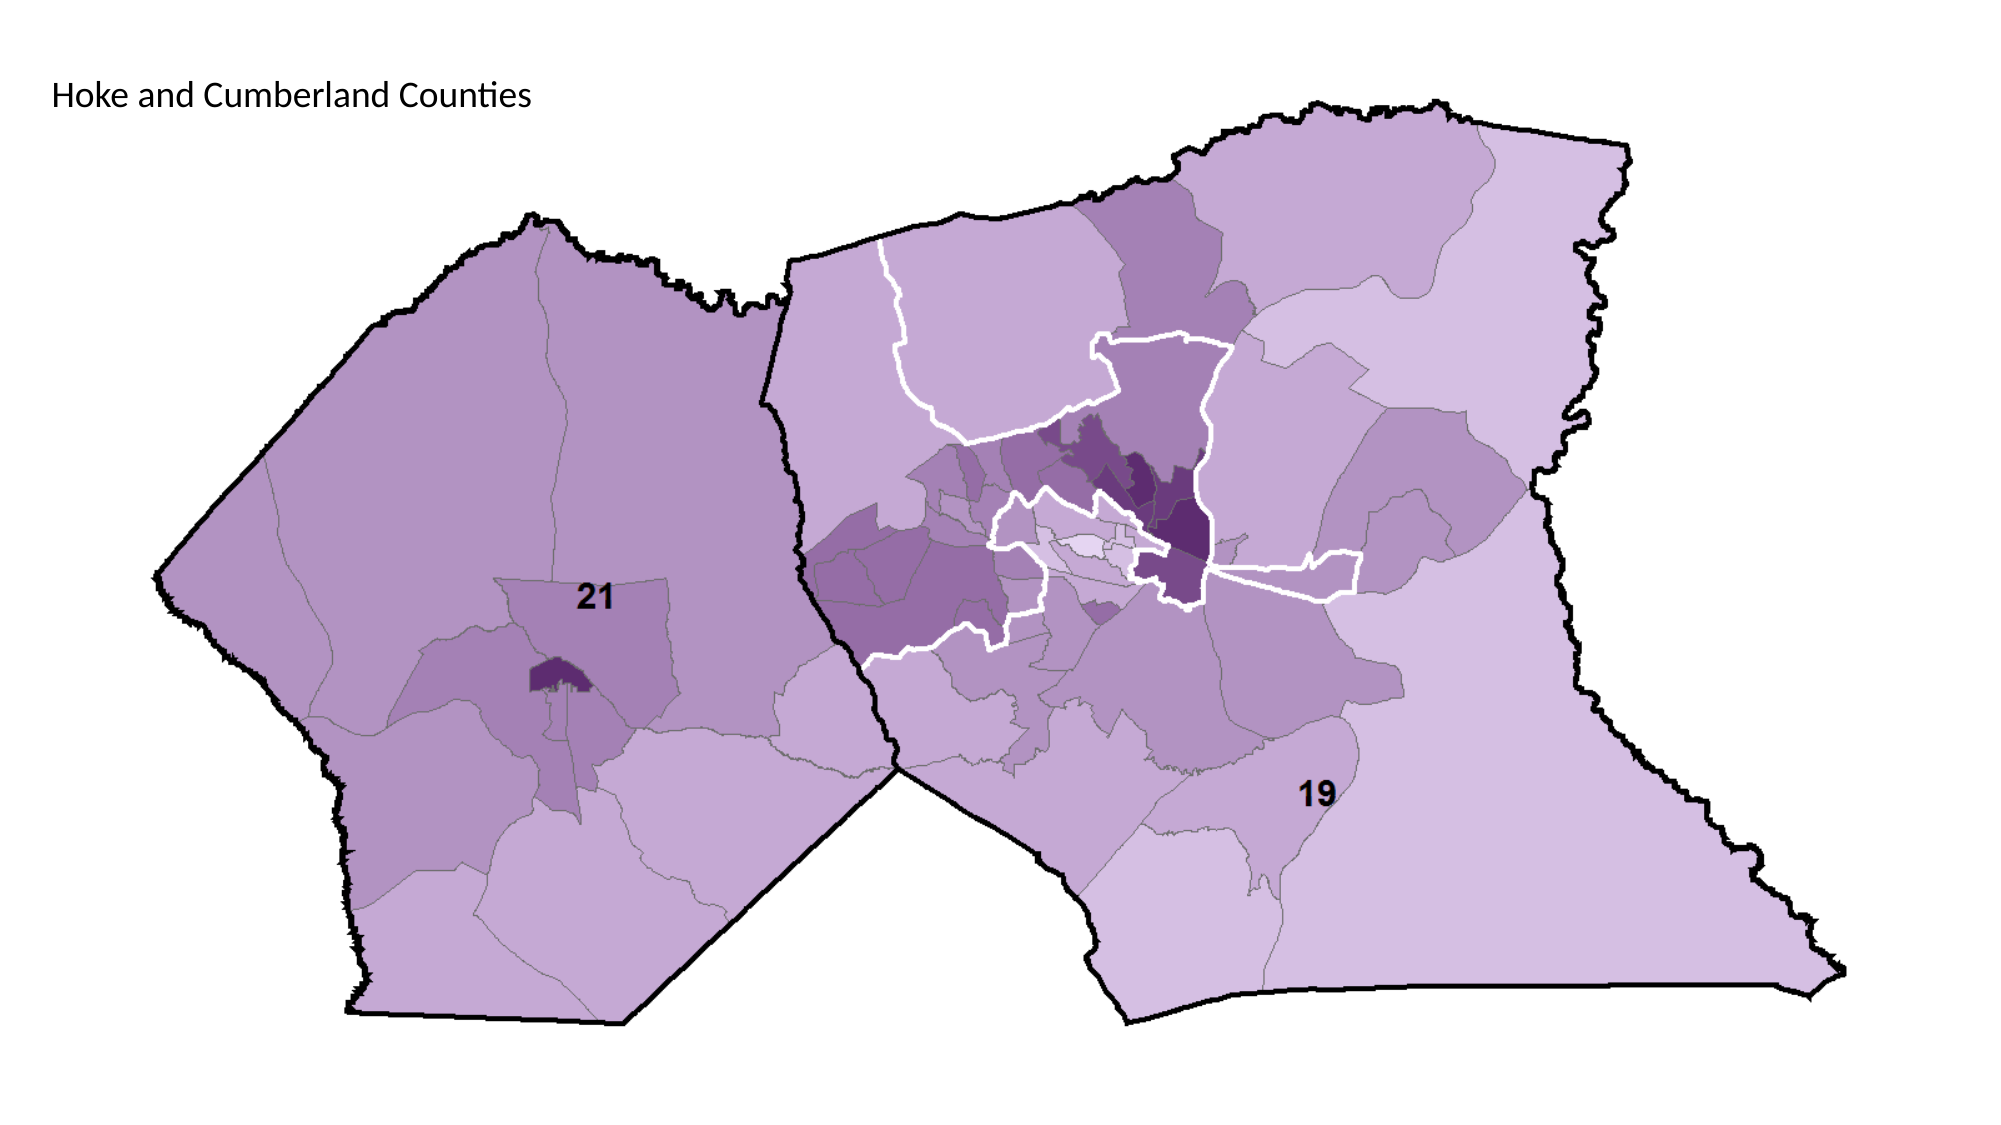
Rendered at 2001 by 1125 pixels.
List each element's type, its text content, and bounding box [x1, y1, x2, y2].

text_box Hoke and Cumberland Counties [36, 62, 71, 122]
picture [71, 0, 1929, 1125]
